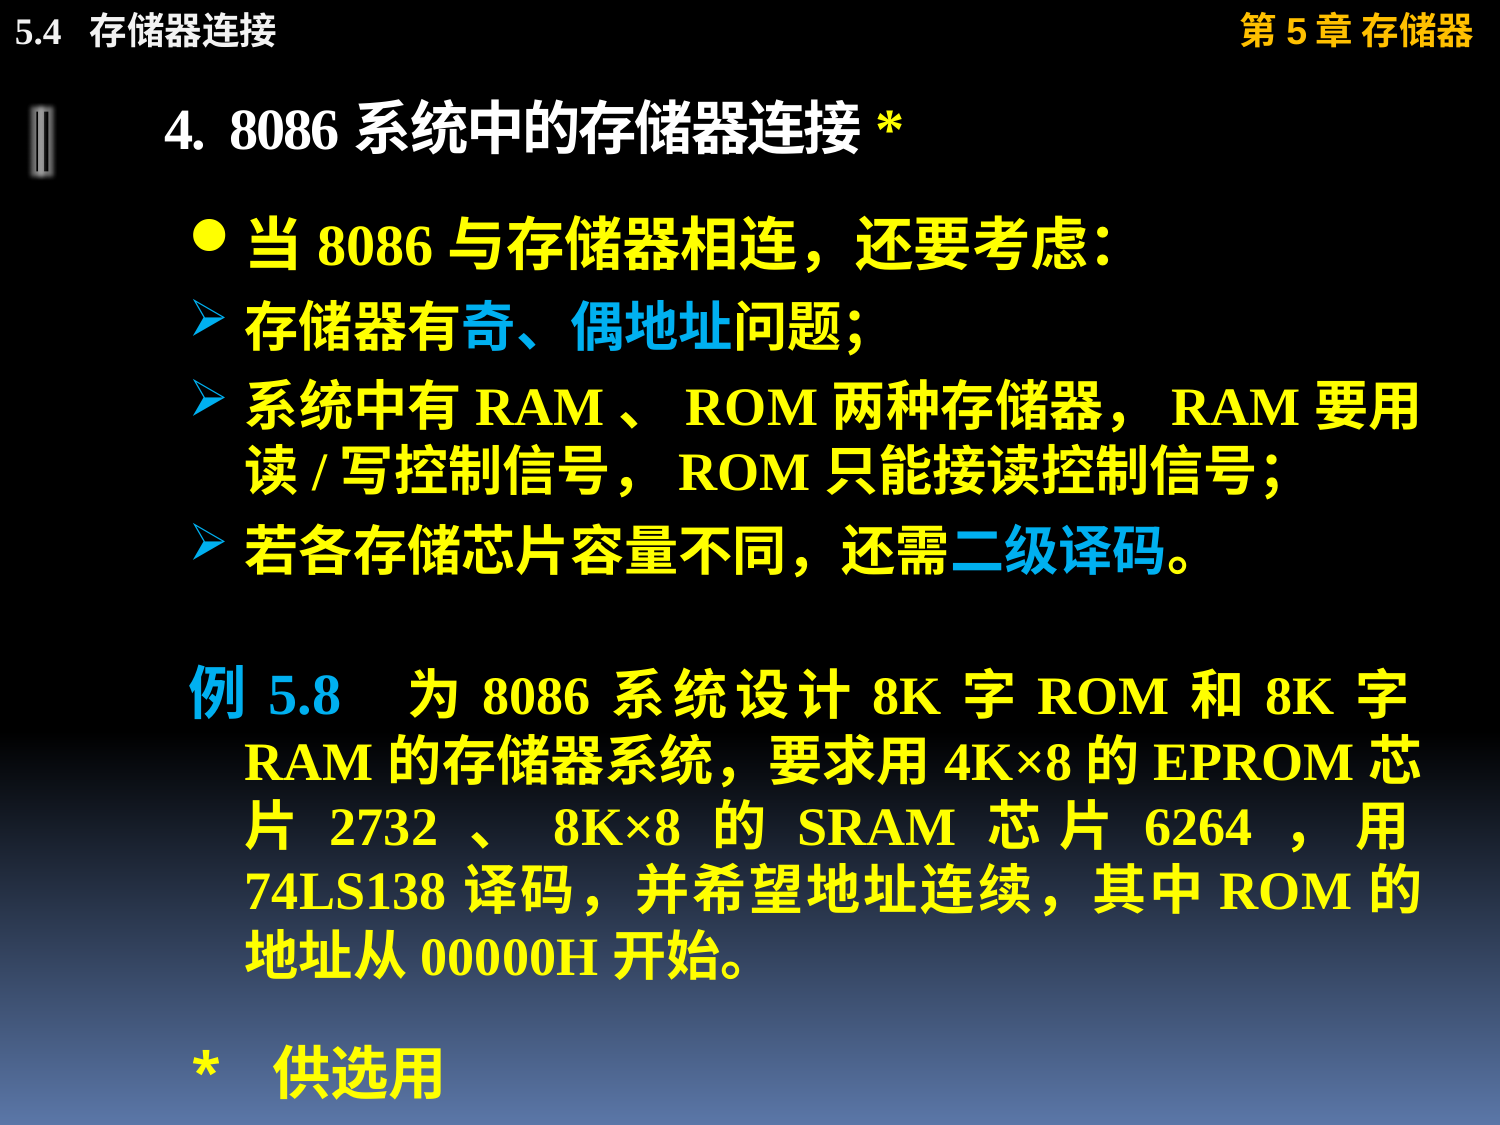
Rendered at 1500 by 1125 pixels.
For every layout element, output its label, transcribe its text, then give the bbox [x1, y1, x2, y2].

list 当8086与存储器相连，还要考虑： 存储器有奇、偶地址问题； 系统中有RAM、ROM两种存储器，RAM要用读/写控制信号，ROM只能接读控制信号； 若各存储芯片容量不同，还需二级译码。 例5.8 为8086系统设计8K字ROM和8K字RAM的存储器系统，要求用4K×8的EPROM芯片2732、8K×8的SRAM芯片6264，用74LS138译码，并希望地址连续，其中ROM的地址从00000H开始。 * 供选用 [162, 200, 1438, 1043]
title 4. 8086系统中的存储器连接* [150, 83, 1425, 175]
